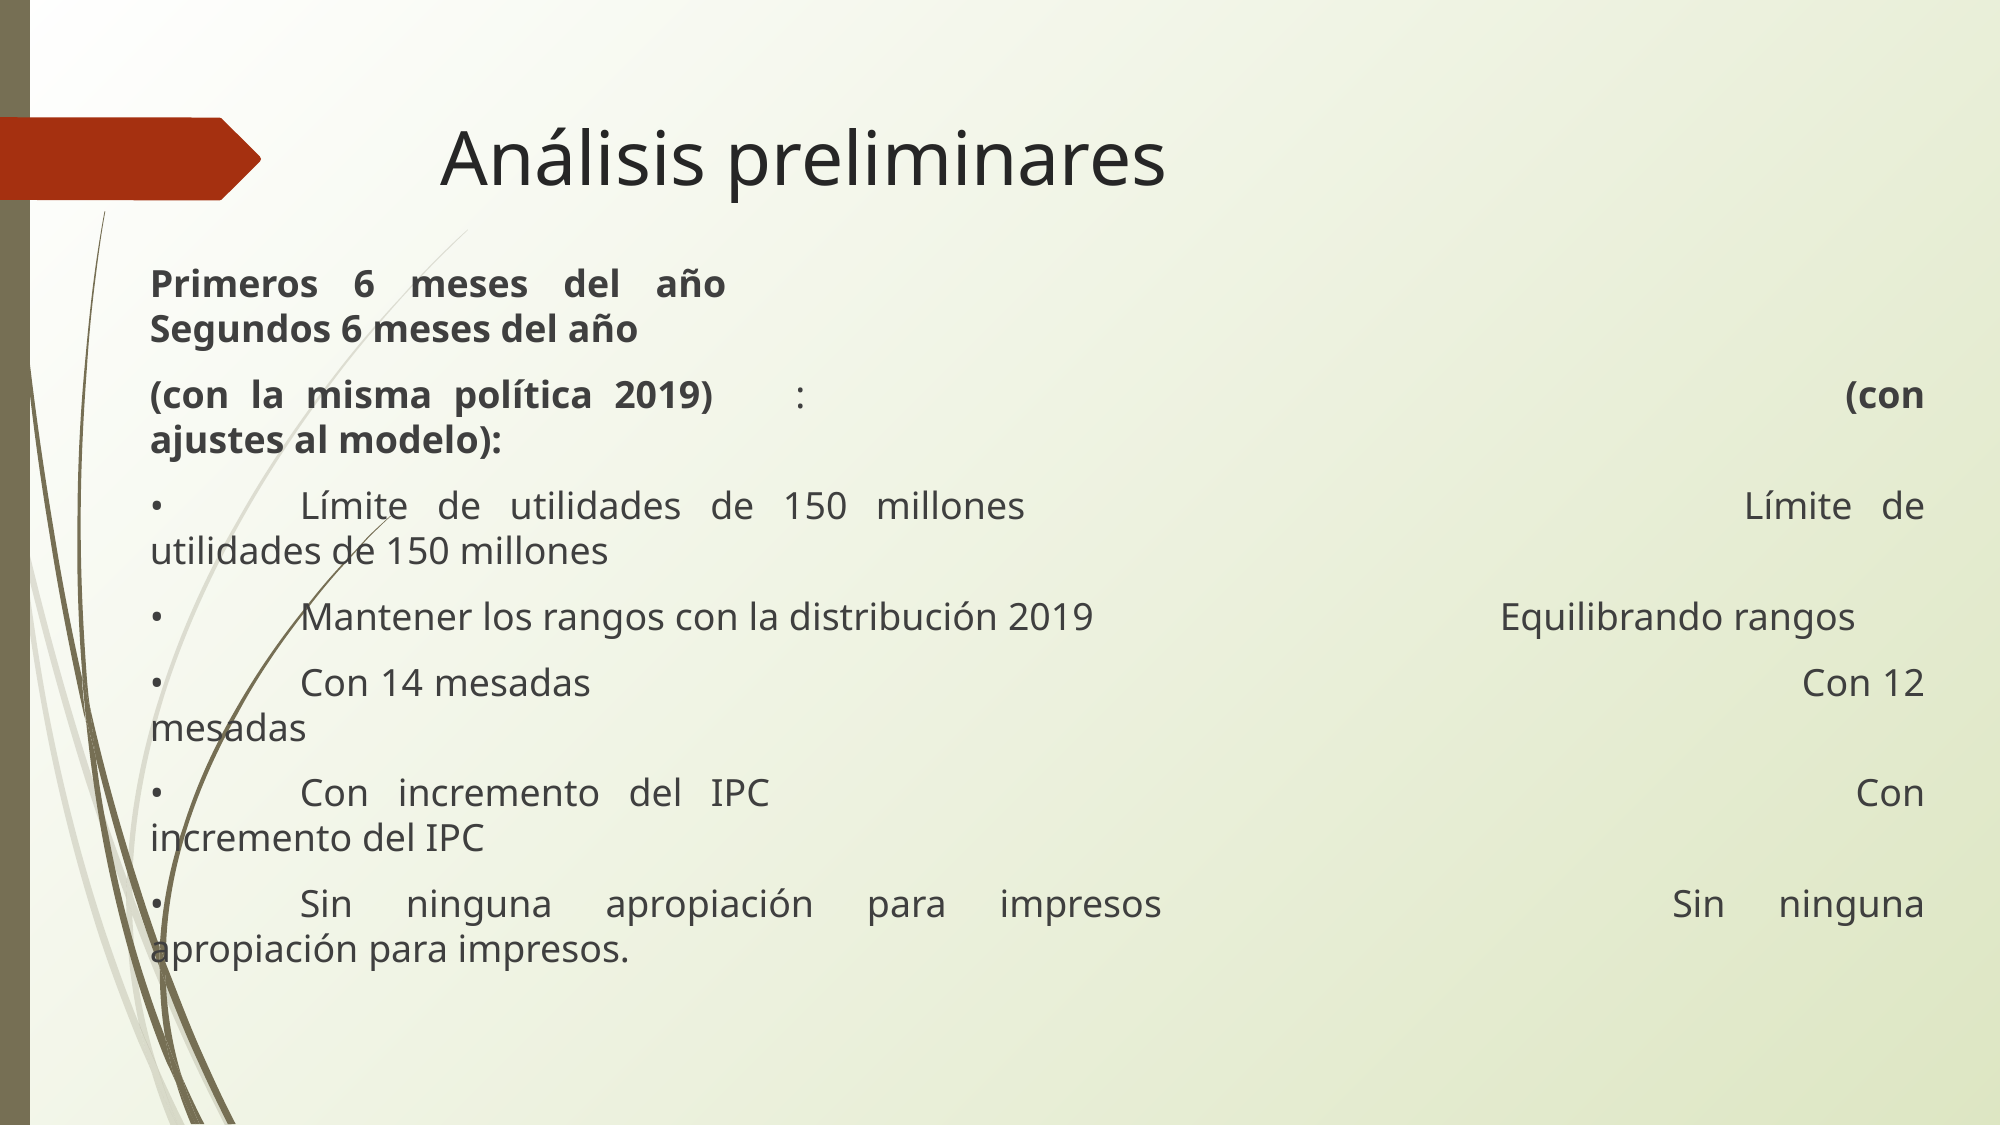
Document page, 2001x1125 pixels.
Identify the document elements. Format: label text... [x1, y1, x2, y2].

title Análisis preliminares [425, 102, 1888, 252]
list Primeros 6 meses del año Segundos 6 meses del año (con la misma política 2019) : (con ajustes al modelo): • Límite de utilidades de 150 millones Límite de utilidades de 150 millones • Mantener los rangos con la distribución 2019 Equilibrando rangos • Con 14 mesadas Con 12 mesadas • Con incremento del IPC Con incremento del IPC • Sin ninguna apropiación para impresos Sin ninguna apropiación para impresos. El modelo propuesto arroja los siguientes resultados: [134, 252, 1941, 873]
